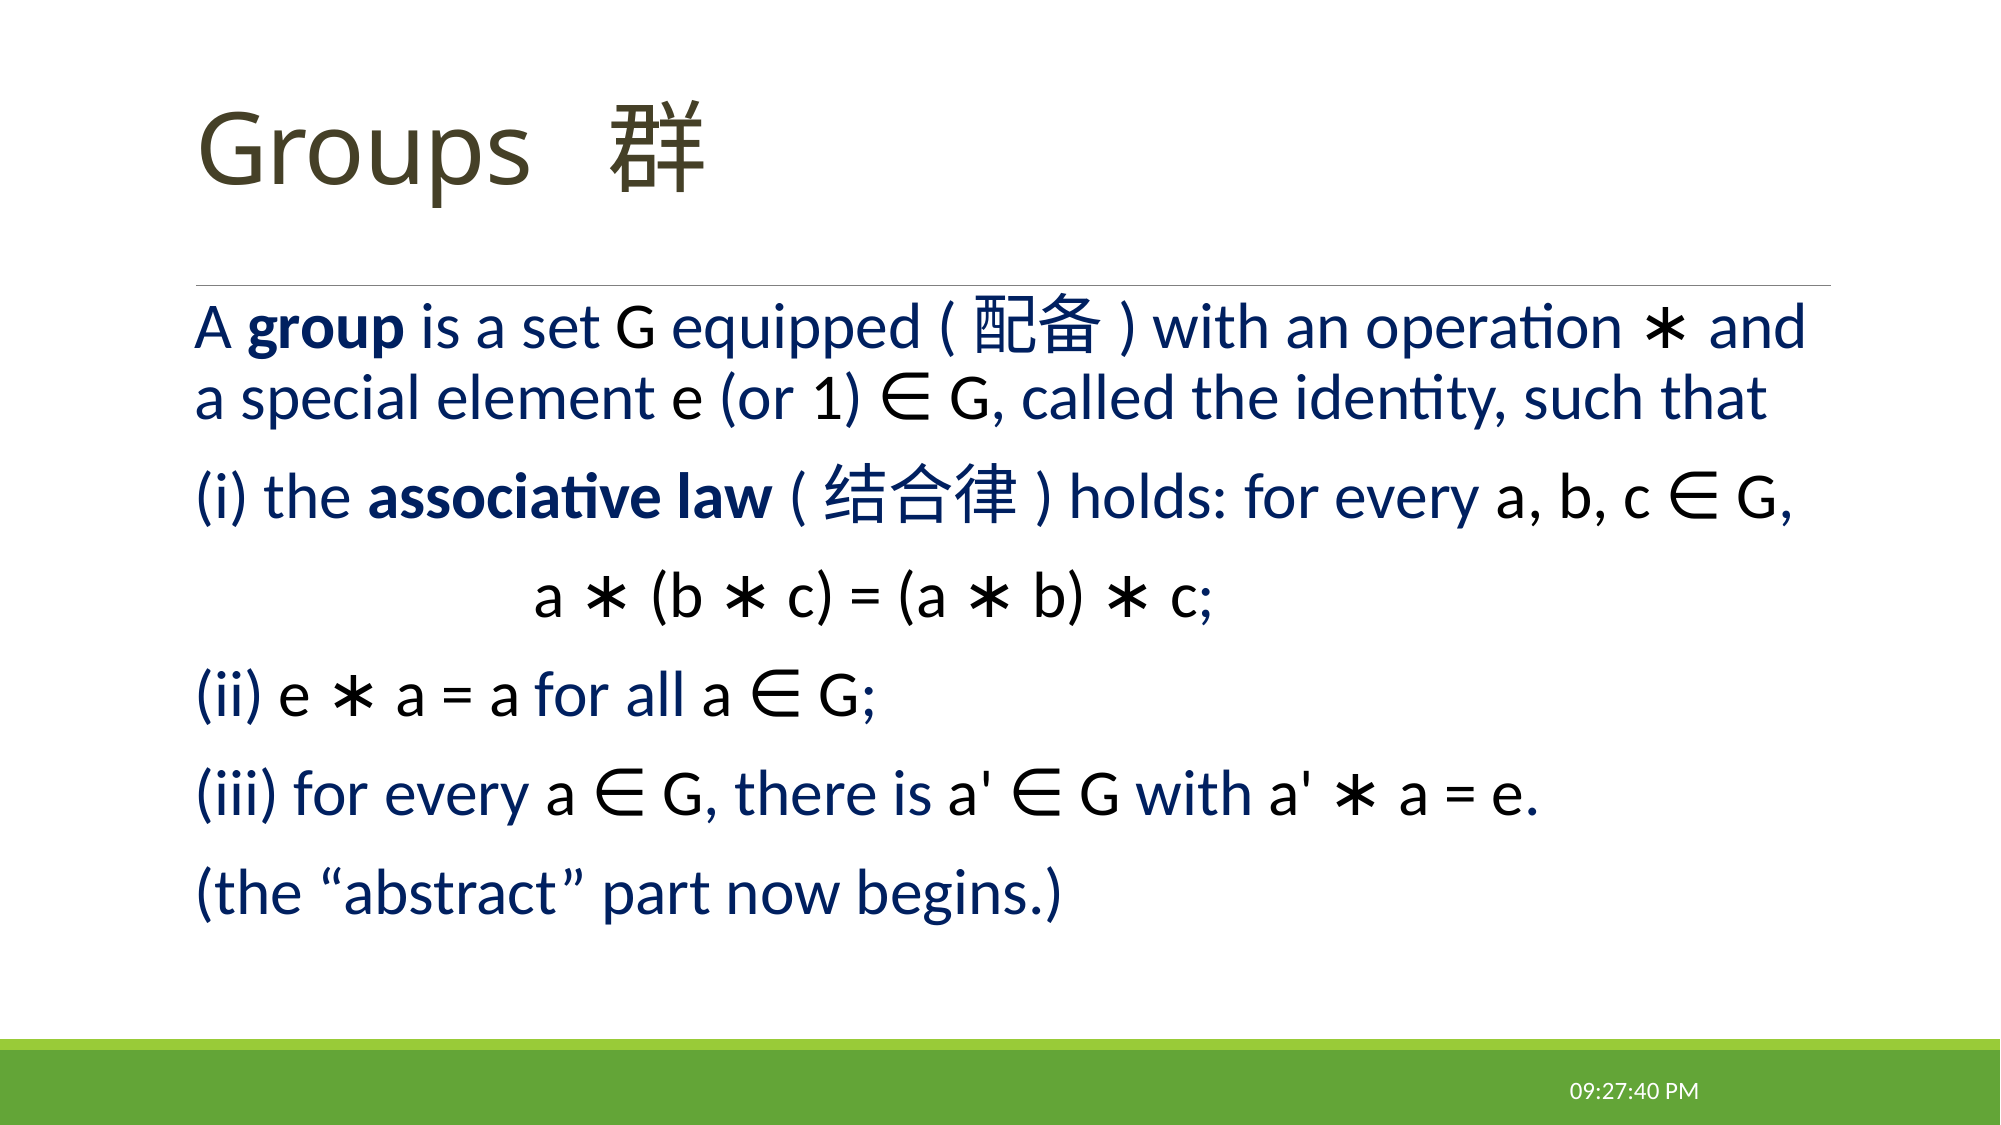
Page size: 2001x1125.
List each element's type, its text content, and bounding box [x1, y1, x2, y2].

title Groups 群 [180, 47, 1830, 213]
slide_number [1554, 1059, 1961, 1120]
list A group is a set G equipped (配备) with an operation ∗ and a special element e (or 1) ∈ G, called the identity, such that (i) the associative law (结合律) holds: for every a, b, c ∈ G, a ∗ (b ∗ c) = (a ∗ b) ∗ c; (ii) e ∗ a = a for all a ∈ G; (iii) for every a ∈ G, there is a' ∈ G with a' ∗ a = e. (the “abstract” part now begins.) [180, 284, 1830, 963]
